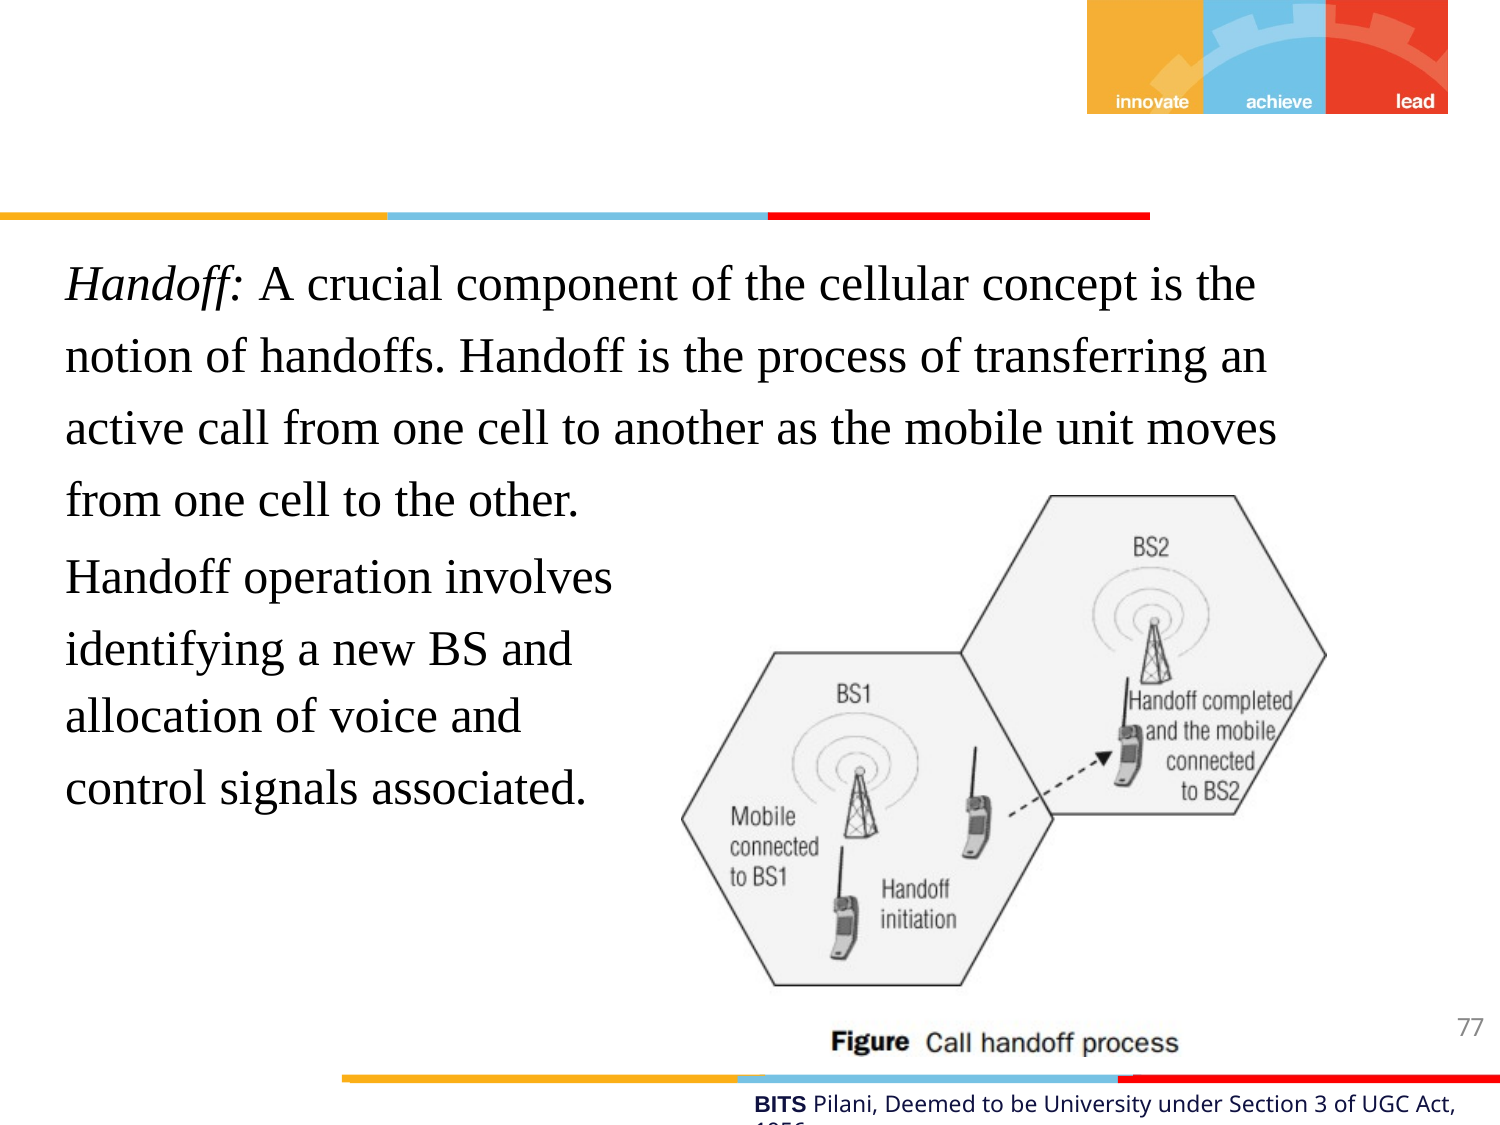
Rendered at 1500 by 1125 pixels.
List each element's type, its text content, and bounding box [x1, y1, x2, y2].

picture [1087, 0, 1448, 114]
slide_number 77 [1450, 1015, 1494, 1125]
picture [680, 494, 1327, 1057]
text_box Handoff: A crucial component of the cellular concept is the notion of handoffs. Handoff is the process of transferring an active call from one cell to another as the mobile unit moves from one cell to the other. Handoff operation involves identifying a new BS and allocation of voice and control signals associated. [62, 236, 1384, 815]
footer BITS Pilani, Deemed to be University under Section 3 of UGC Act, 1956 [752, 1089, 1487, 1125]
